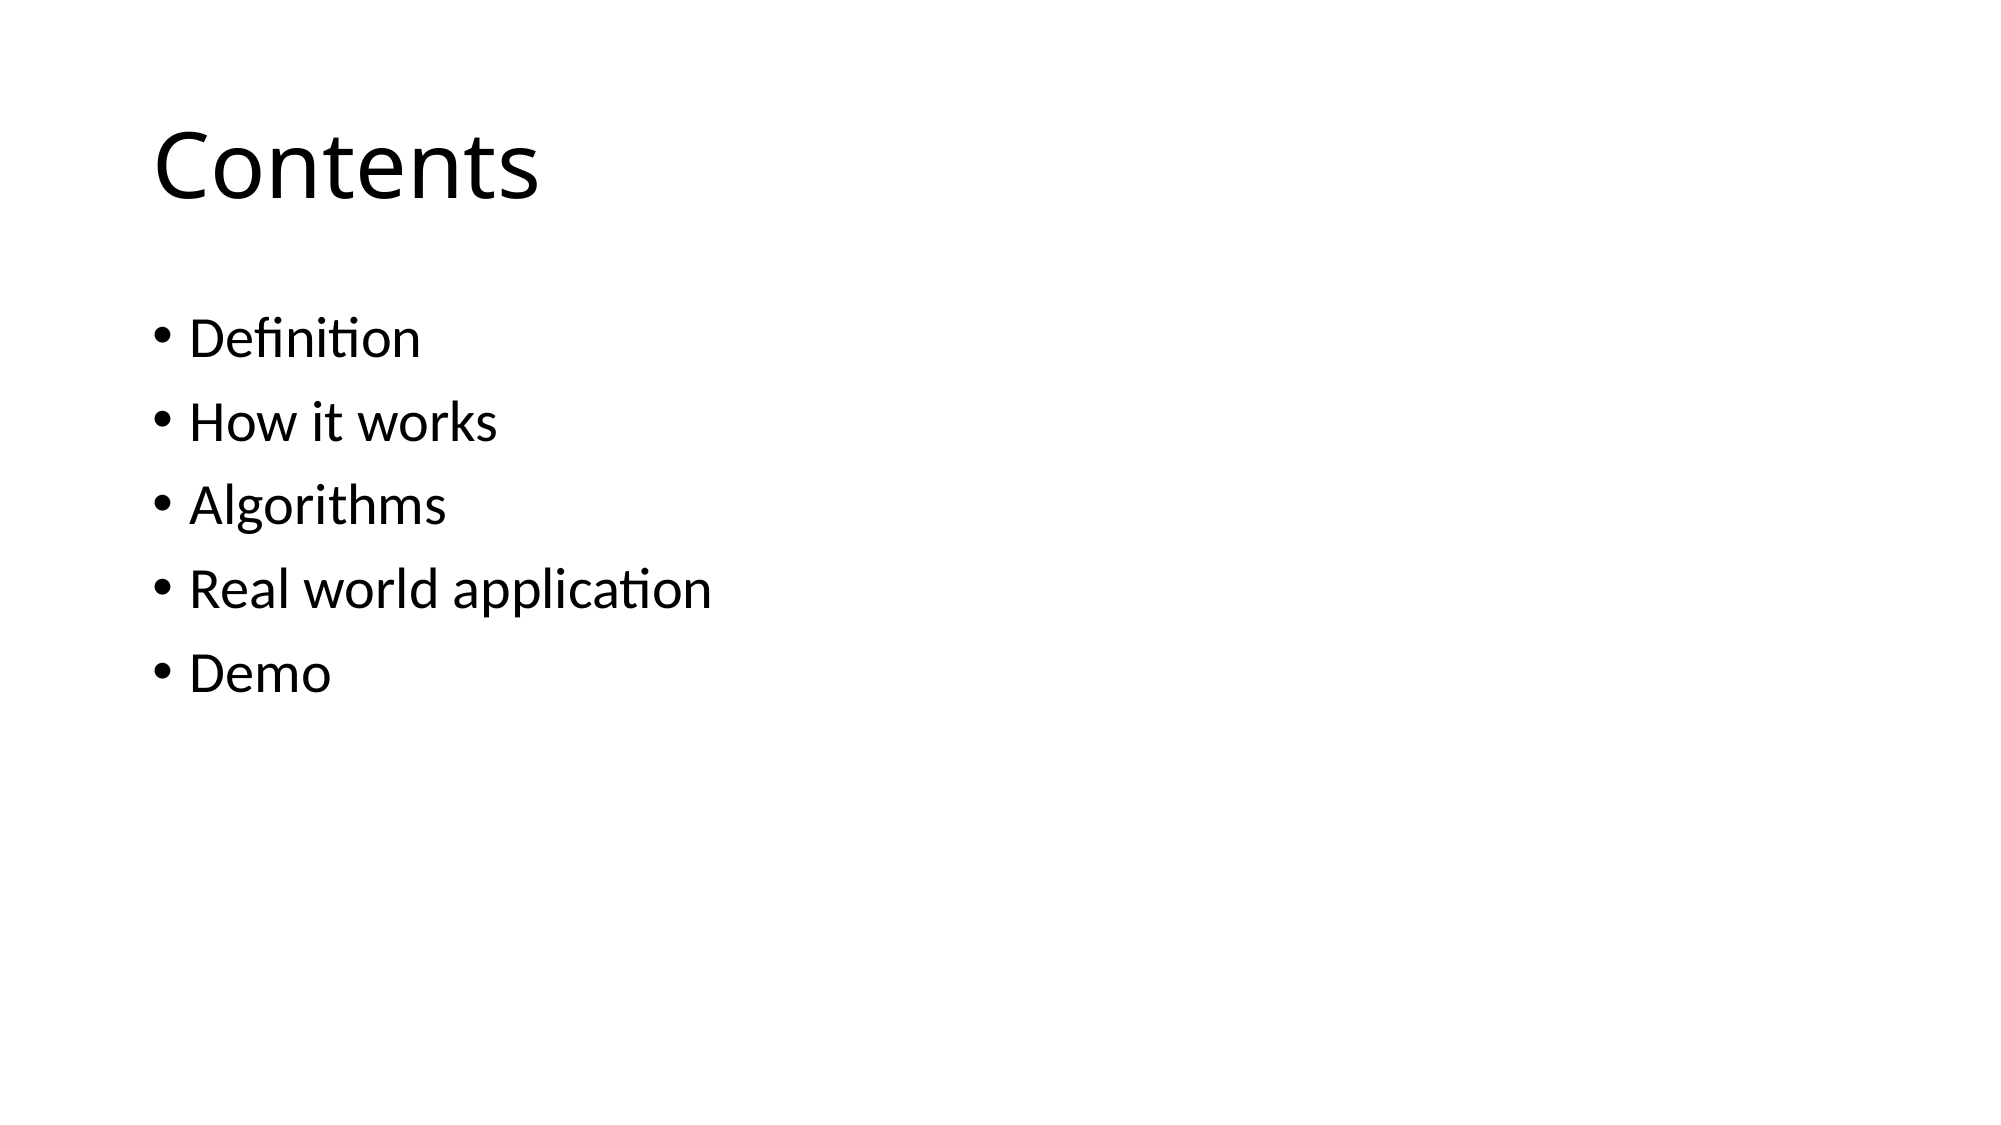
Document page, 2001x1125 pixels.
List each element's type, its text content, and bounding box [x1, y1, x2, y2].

title Contents [137, 59, 1863, 278]
list Definition How it works Algorithms Real world application Demo [137, 299, 1863, 1014]
